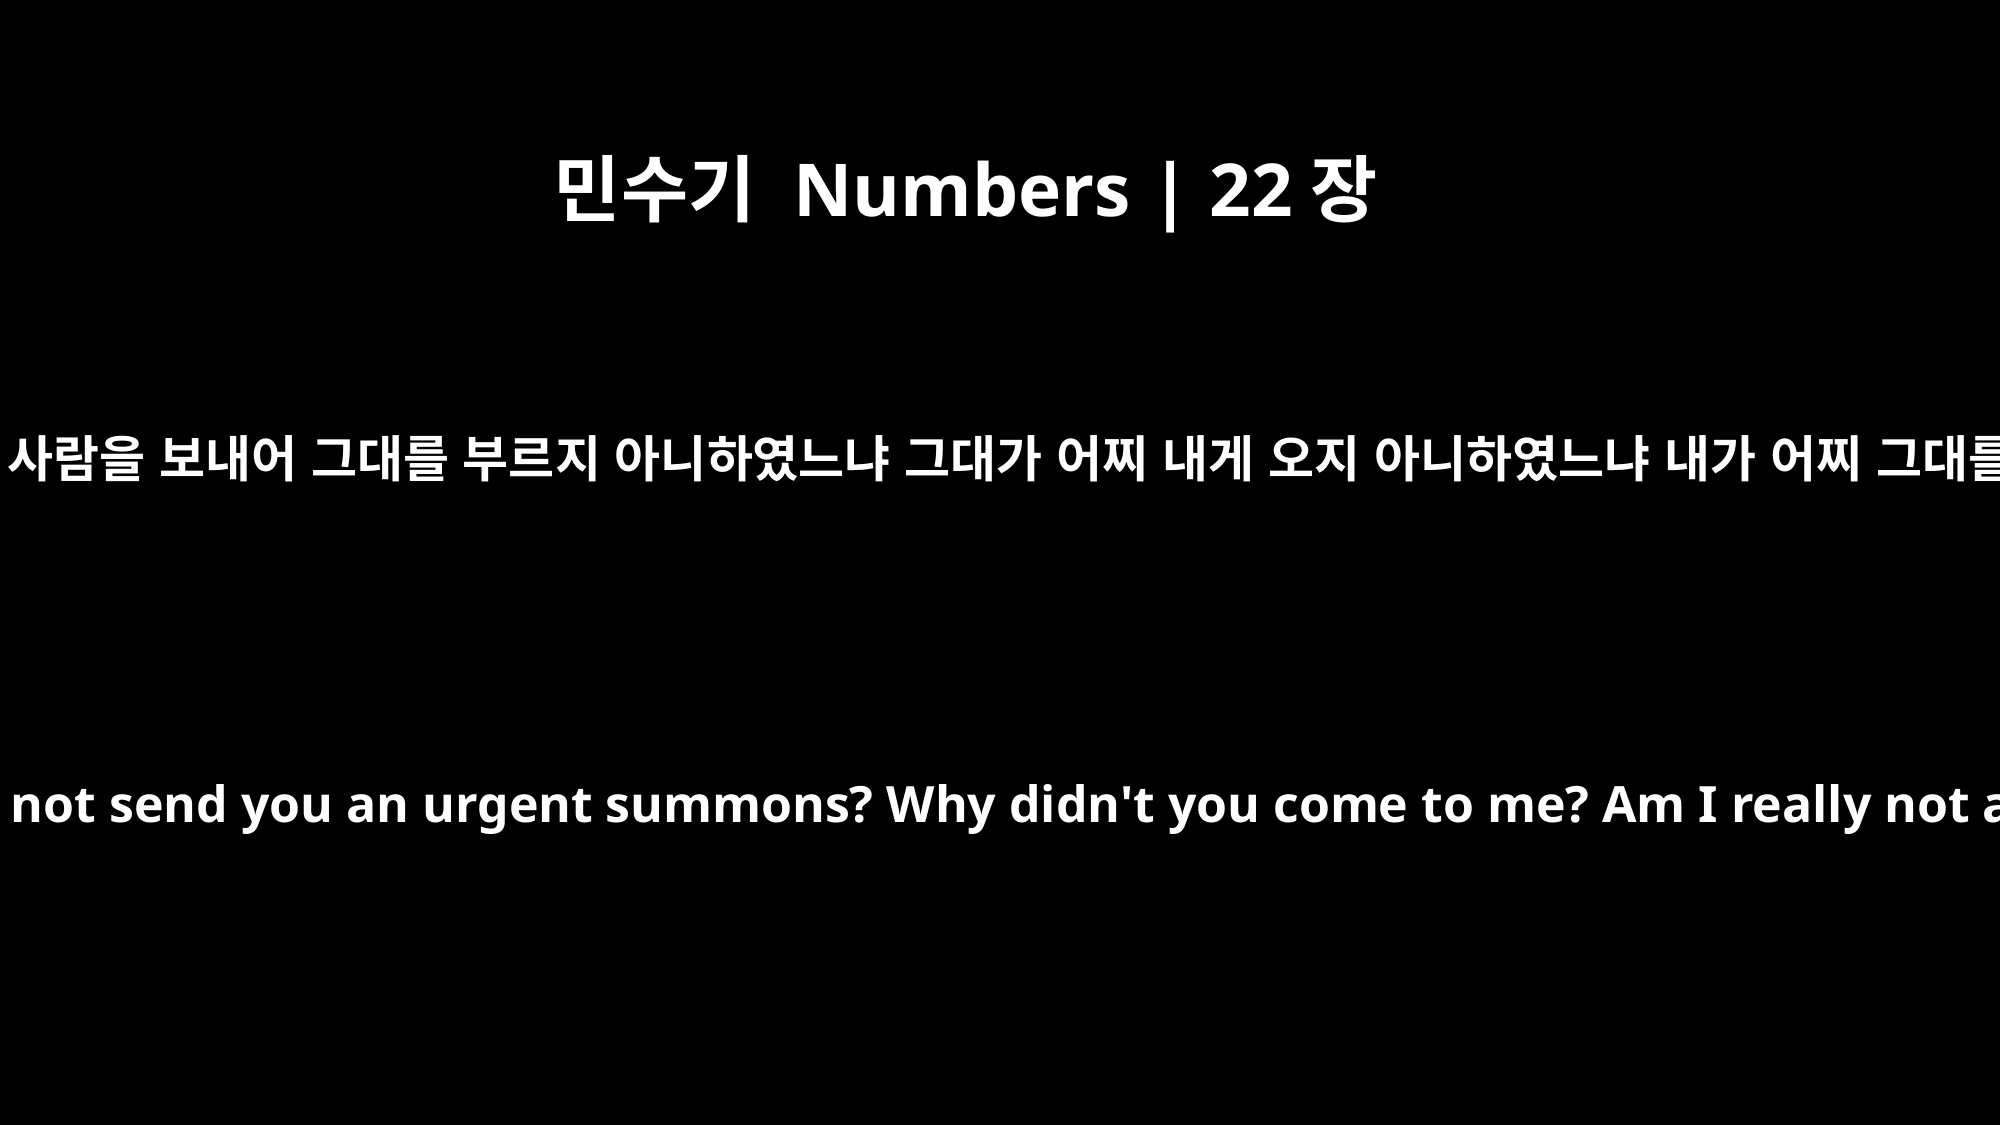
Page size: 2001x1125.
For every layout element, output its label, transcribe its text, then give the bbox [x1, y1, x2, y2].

text_box 민수기 Numbers | 22장 [538, 136, 1393, 239]
text_box Balak said to Balaam, "Did I not send you an urgent summons? Why didn't you come to me? Am I really not able to reward you?" [0, 764, 2000, 840]
text_box 37 발락은 발람에게 이르되 내가 특별히 사람을 보내어 그대를 부르지 아니하였느냐 그대가 어찌 내게 오지 아니하였느냐 내가 어찌 그대를 높여 존귀하게 하지 못하겠느냐 [0, 359, 2000, 495]
